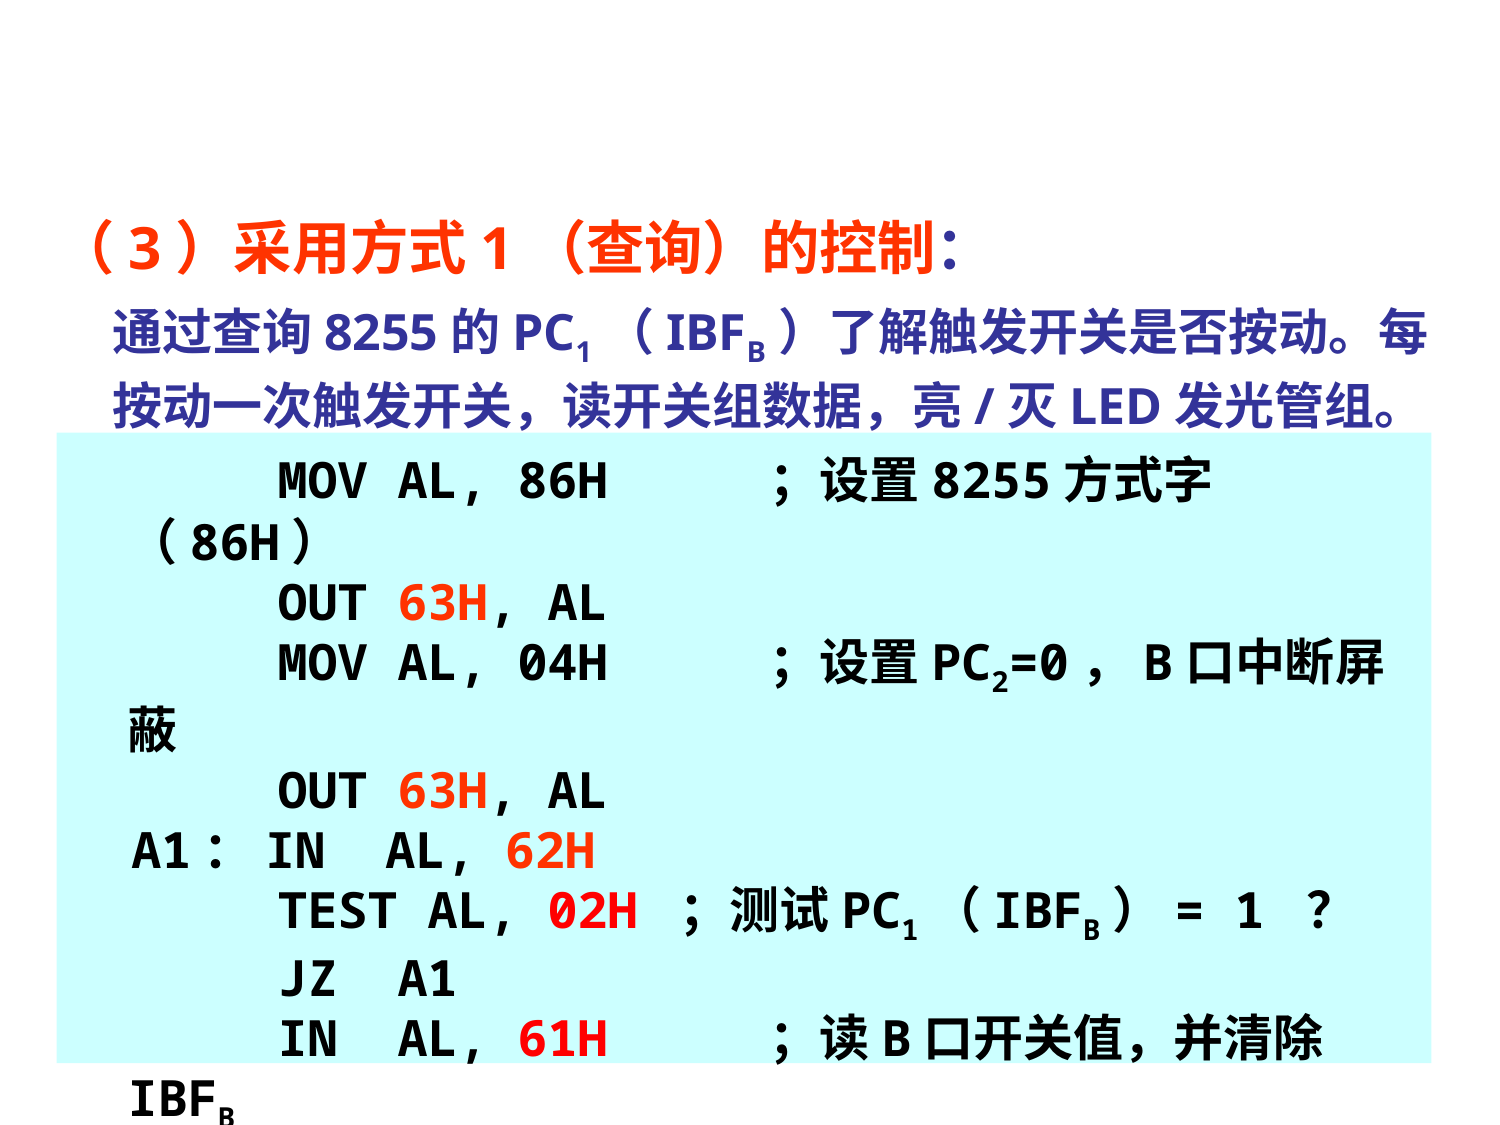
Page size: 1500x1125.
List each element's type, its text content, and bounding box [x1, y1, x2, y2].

list （3）采用方式1（查询）的控制： 通过查询8255的PC1（IBFB）了解触发开关是否按动。每按动一次触发开关，读开关组数据，亮/灭LED发光管组。 [40, 196, 1448, 474]
text_box MOV AL, 86H ；设置8255方式字（86H） OUT 63H, AL MOV AL, 04H ；设置PC2=0，B口中断屏蔽 OUT 63H, AL A1：IN AL, 62H TEST AL, 02H ；测试PC1（IBFB）= 1 ？ JZ A1 IN AL, 61H ；读B口开关值，并清除IBFB OUT 60H, AL ；亮/灭对应的发光二极管 JMP A1 ；循环 [56, 432, 1432, 1064]
